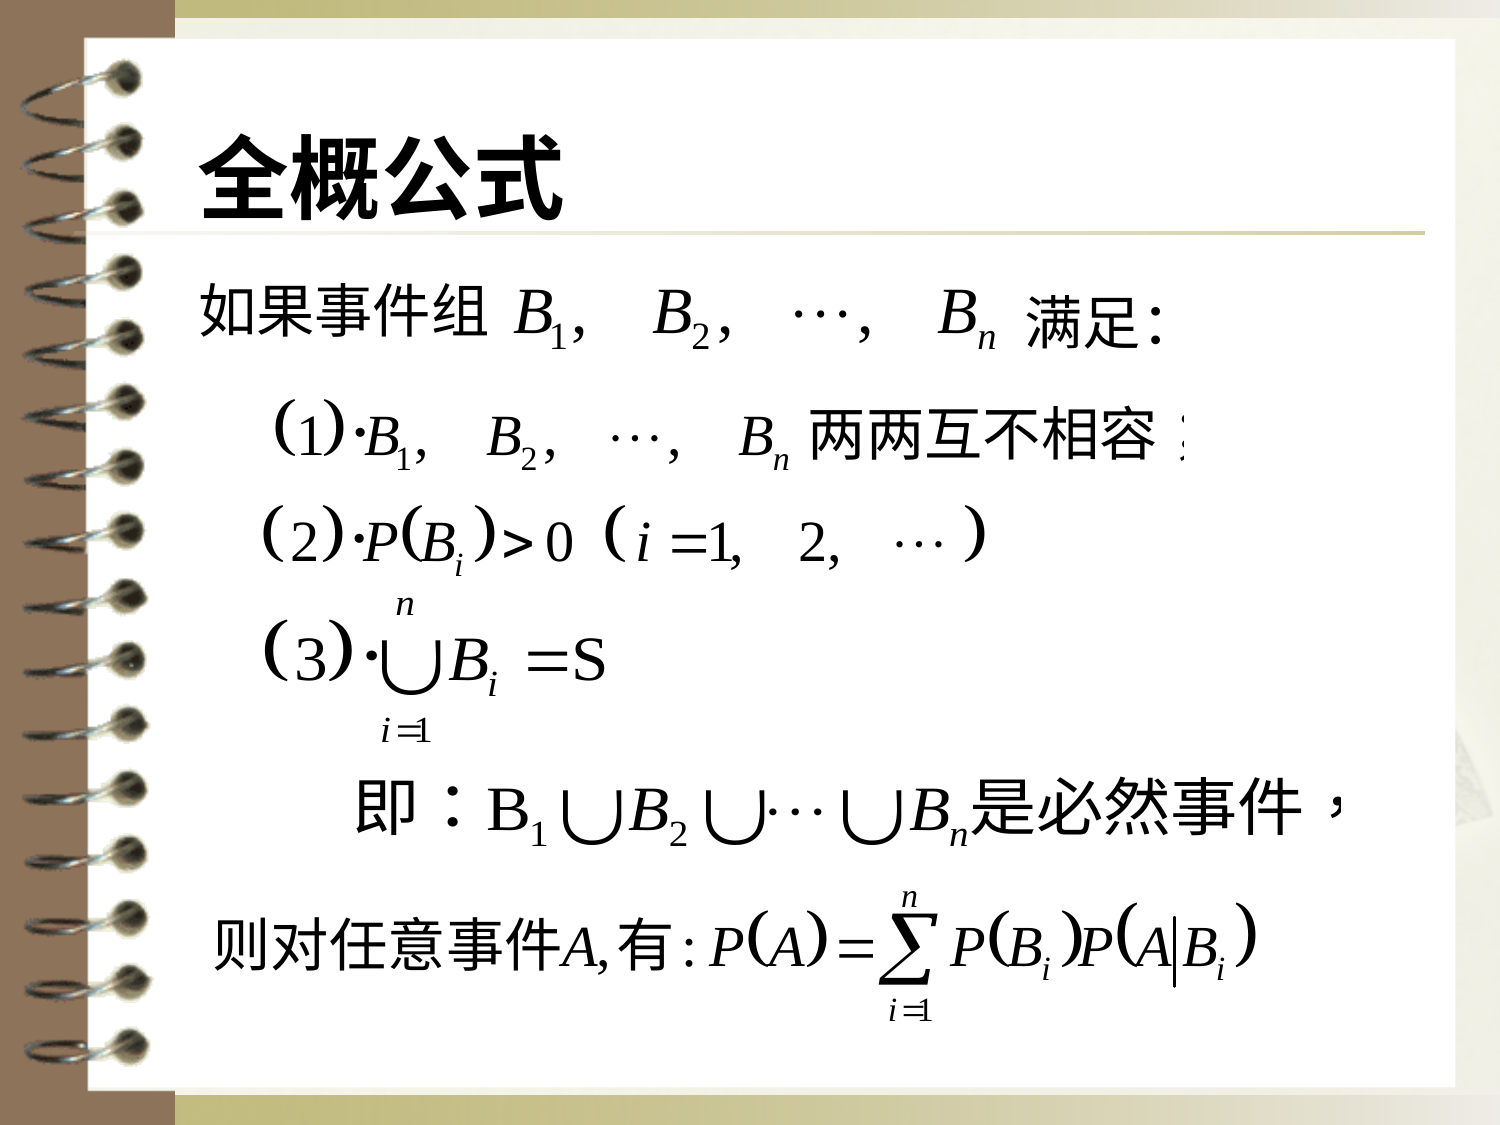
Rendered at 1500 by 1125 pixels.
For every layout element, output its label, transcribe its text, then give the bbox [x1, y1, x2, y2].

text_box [253, 502, 1008, 592]
text_box 全概公式 [183, 113, 845, 239]
text_box 如果事件组 [183, 267, 501, 352]
text_box 满足： [1009, 278, 1373, 379]
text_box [253, 573, 1342, 869]
picture [0, 0, 175, 1125]
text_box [265, 396, 1185, 486]
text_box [205, 868, 1257, 1035]
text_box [501, 266, 1054, 367]
